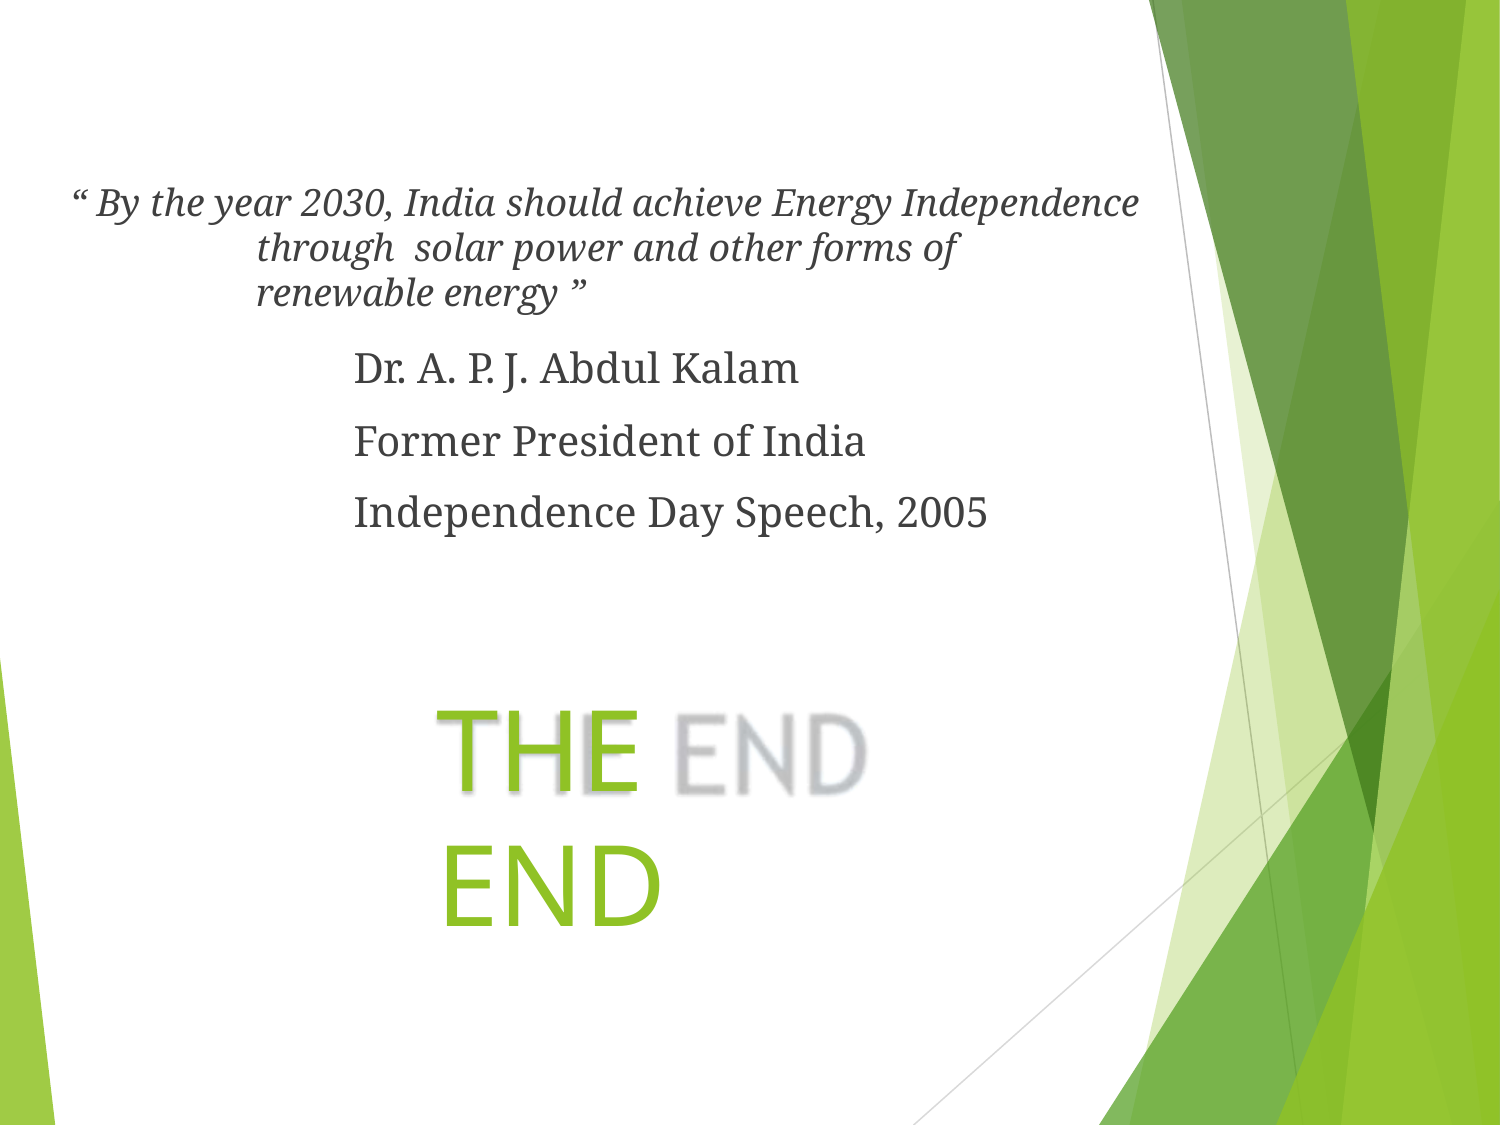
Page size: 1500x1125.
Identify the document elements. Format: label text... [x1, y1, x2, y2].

text_box [363, 646, 944, 894]
text_box “ By the year 2030, India should achieve Energy Independence through solar power and other forms of renewable energy ” Dr. A. P. J. Abdul Kalam Former President of India Independence Day Speech, 2005 [67, 176, 1144, 537]
text_box THE END [434, 677, 874, 950]
